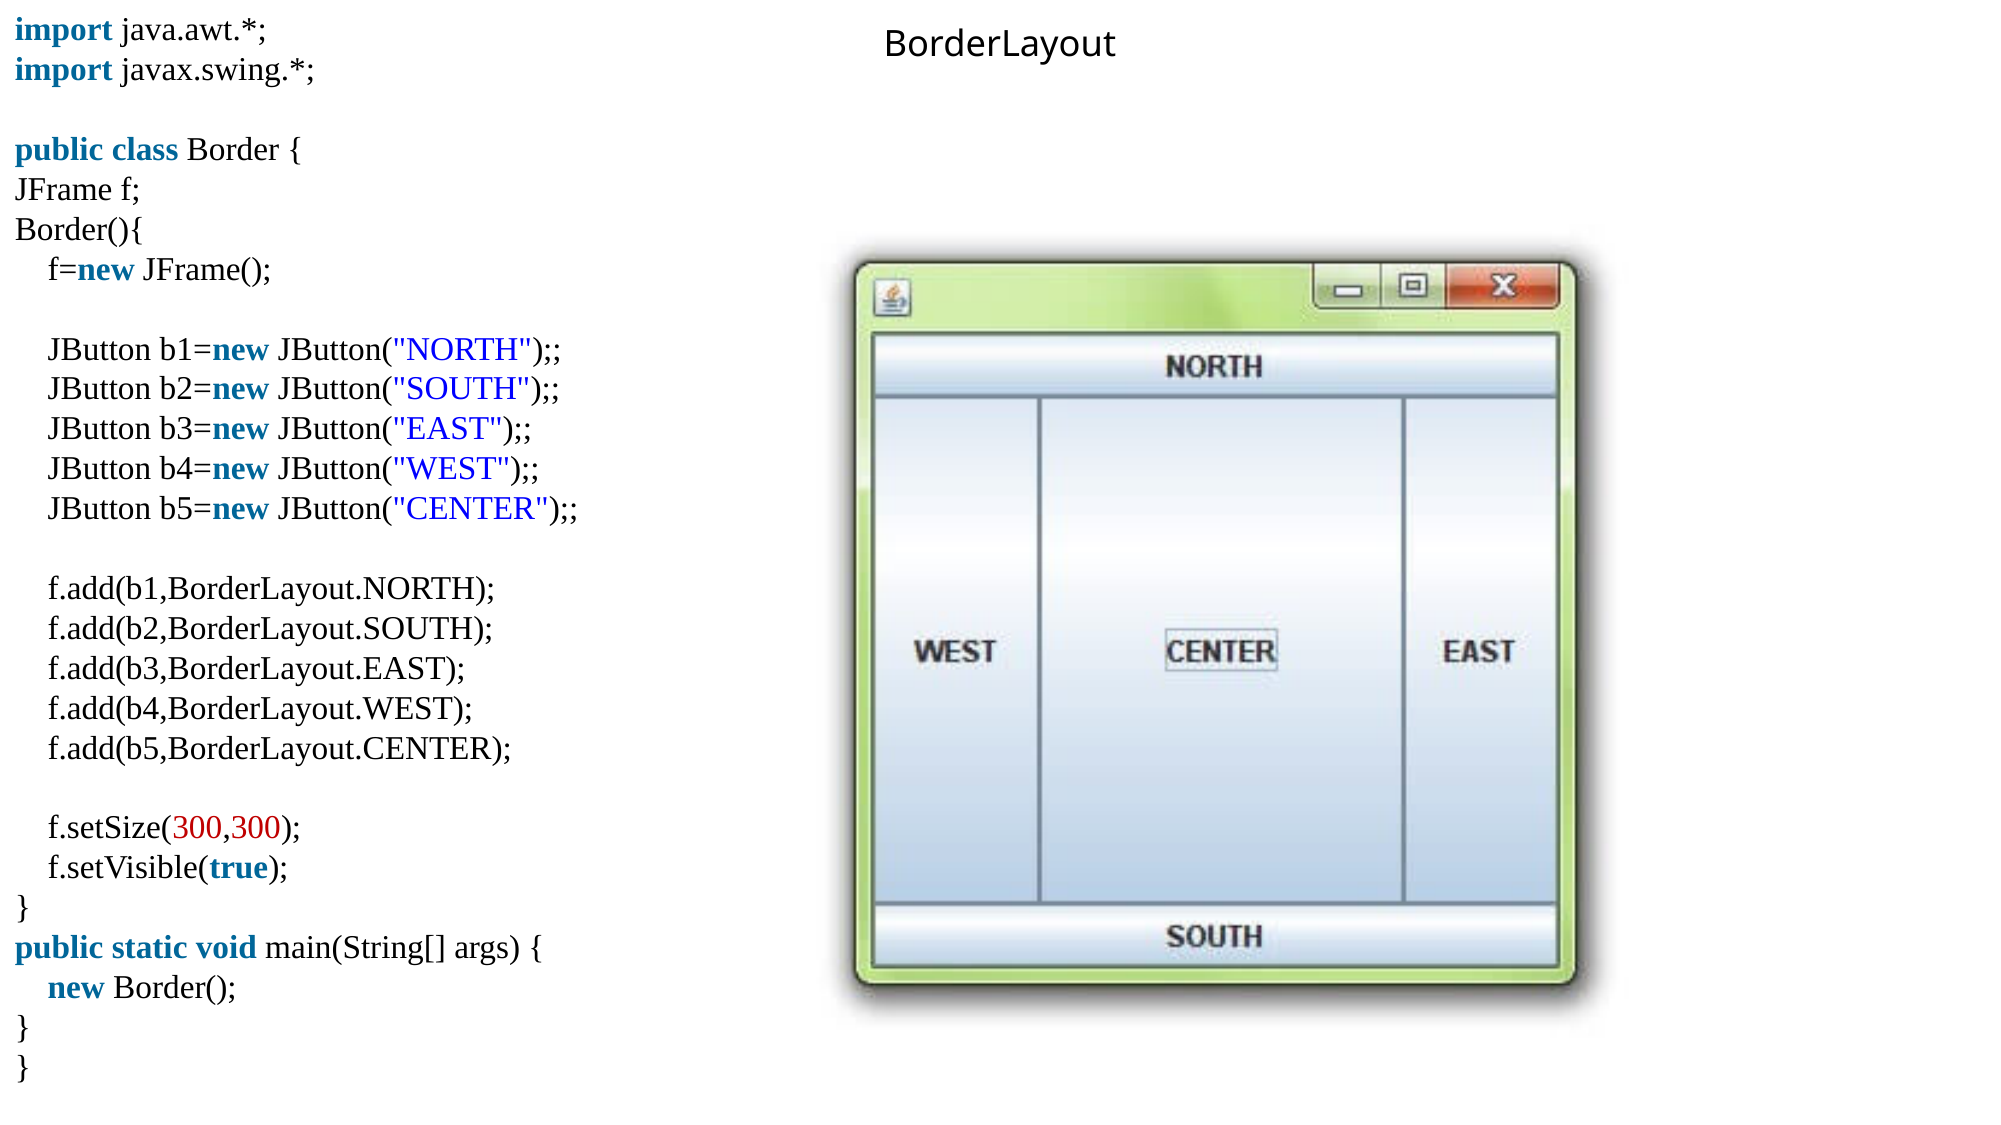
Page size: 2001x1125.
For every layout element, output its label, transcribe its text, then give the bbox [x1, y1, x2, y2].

title BorderLayout [1000, 17, 1863, 72]
text_box import java.awt.*; import javax.swing.*; public class Border { JFrame f; Border(){ f=new JFrame(); JButton b1=new JButton("NORTH");; JButton b2=new JButton("SOUTH");; JButton b3=new JButton("EAST");; JButton b4=new JButton("WEST");; JButton b5=new JButton("CENTER");; f.add(b1,BorderLayout.NORTH); f.add(b2,BorderLayout.SOUTH); f.add(b3,BorderLayout.EAST); f.add(b4,BorderLayout.WEST); f.add(b5,BorderLayout.CENTER); f.setSize(300,300); f.setVisible(true); } public static void main(String[] args) { new Border(); } } [0, 0, 1000, 1093]
picture [799, 187, 1648, 1066]
